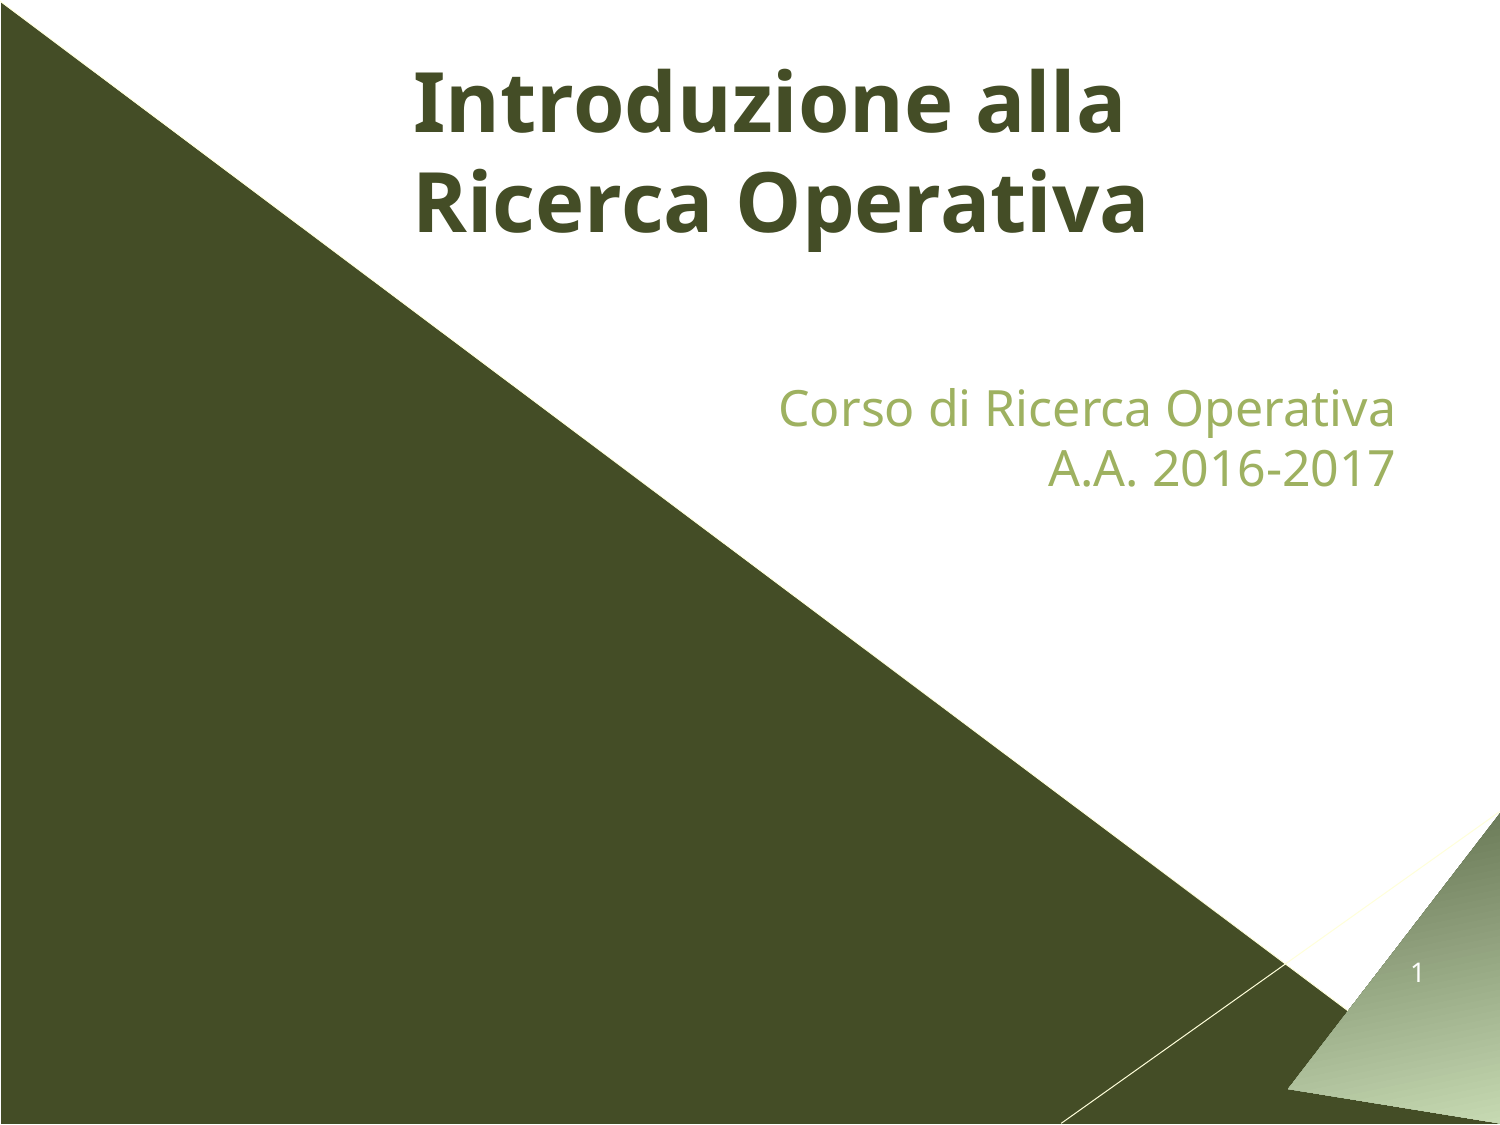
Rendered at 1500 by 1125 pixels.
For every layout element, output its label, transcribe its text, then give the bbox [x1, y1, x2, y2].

text_box Corso di Ricerca Operativa A.A. 2016-2017 [88, 368, 1412, 725]
text_box Introduzione alla Ricerca Operativa [31, 15, 1500, 257]
text_box 1 [1376, 943, 1460, 1004]
